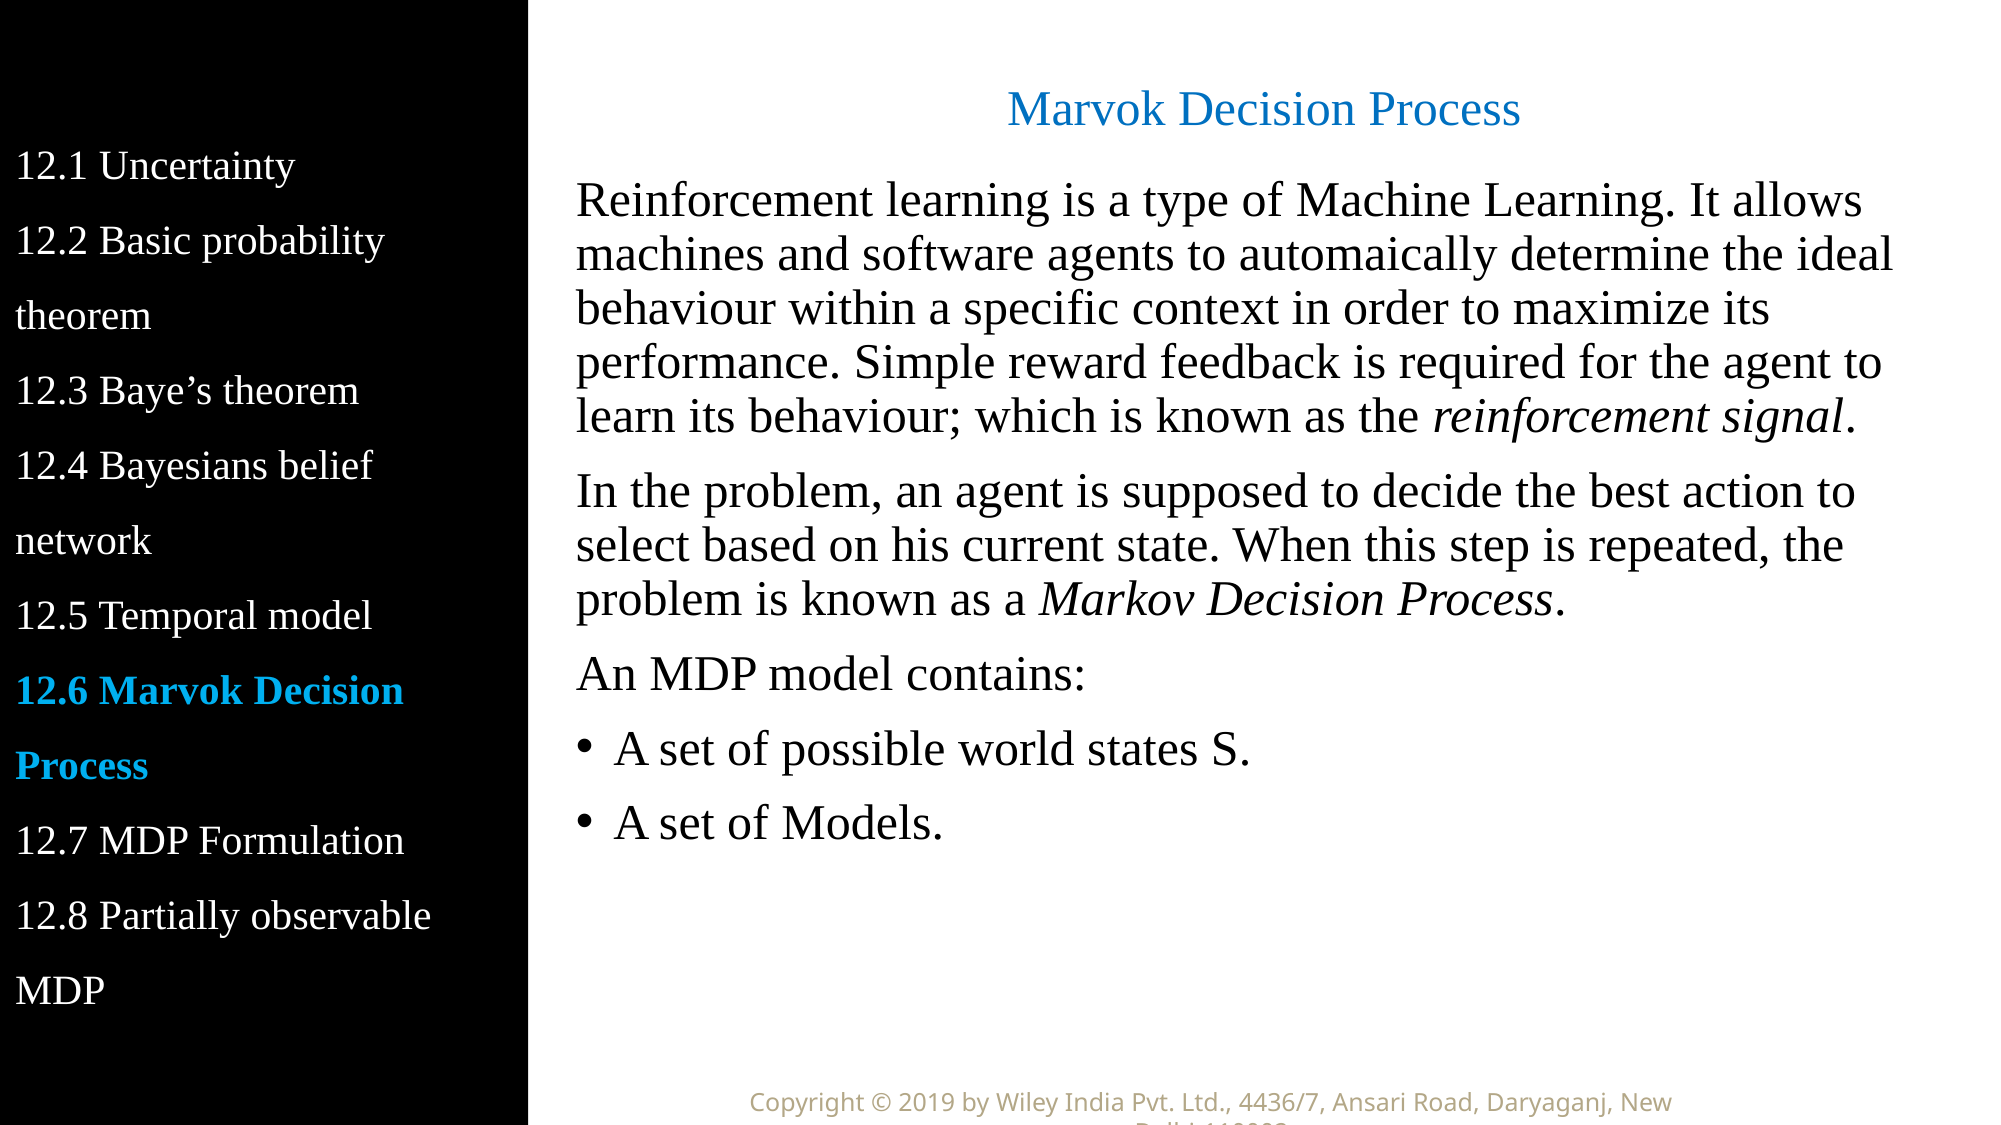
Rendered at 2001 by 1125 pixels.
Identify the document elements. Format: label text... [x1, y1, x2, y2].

text_box 12.1 Uncertainty 12.2 Basic probability theorem 12.3 Baye’s theorem 12.4 Bayesians belief network 12.5 Temporal model 12.6 Marvok Decision Process 12.7 MDP Formulation 12.8 Partially observable MDP [0, 0, 529, 1125]
title Marvok Decision Process [560, 59, 1981, 159]
text_box Copyright © 2019 by Wiley India Pvt. Ltd., 4436/7, Ansari Road, Daryaganj, New Delhi-110002 [711, 1079, 1712, 1125]
list Reinforcement learning is a type of Machine Learning. It allows machines and software agents to automaically determine the ideal behaviour within a specific context in order to maximize its performance. Simple reward feedback is required for the agent to learn its behaviour; which is known as the reinforcement signal. In the problem, an agent is supposed to decide the best action to select based on his current state. When this step is repeated, the problem is known as a Markov Decision Process. An MDP model contains: A set of possible world states S. A set of Models. [560, 165, 1981, 1073]
